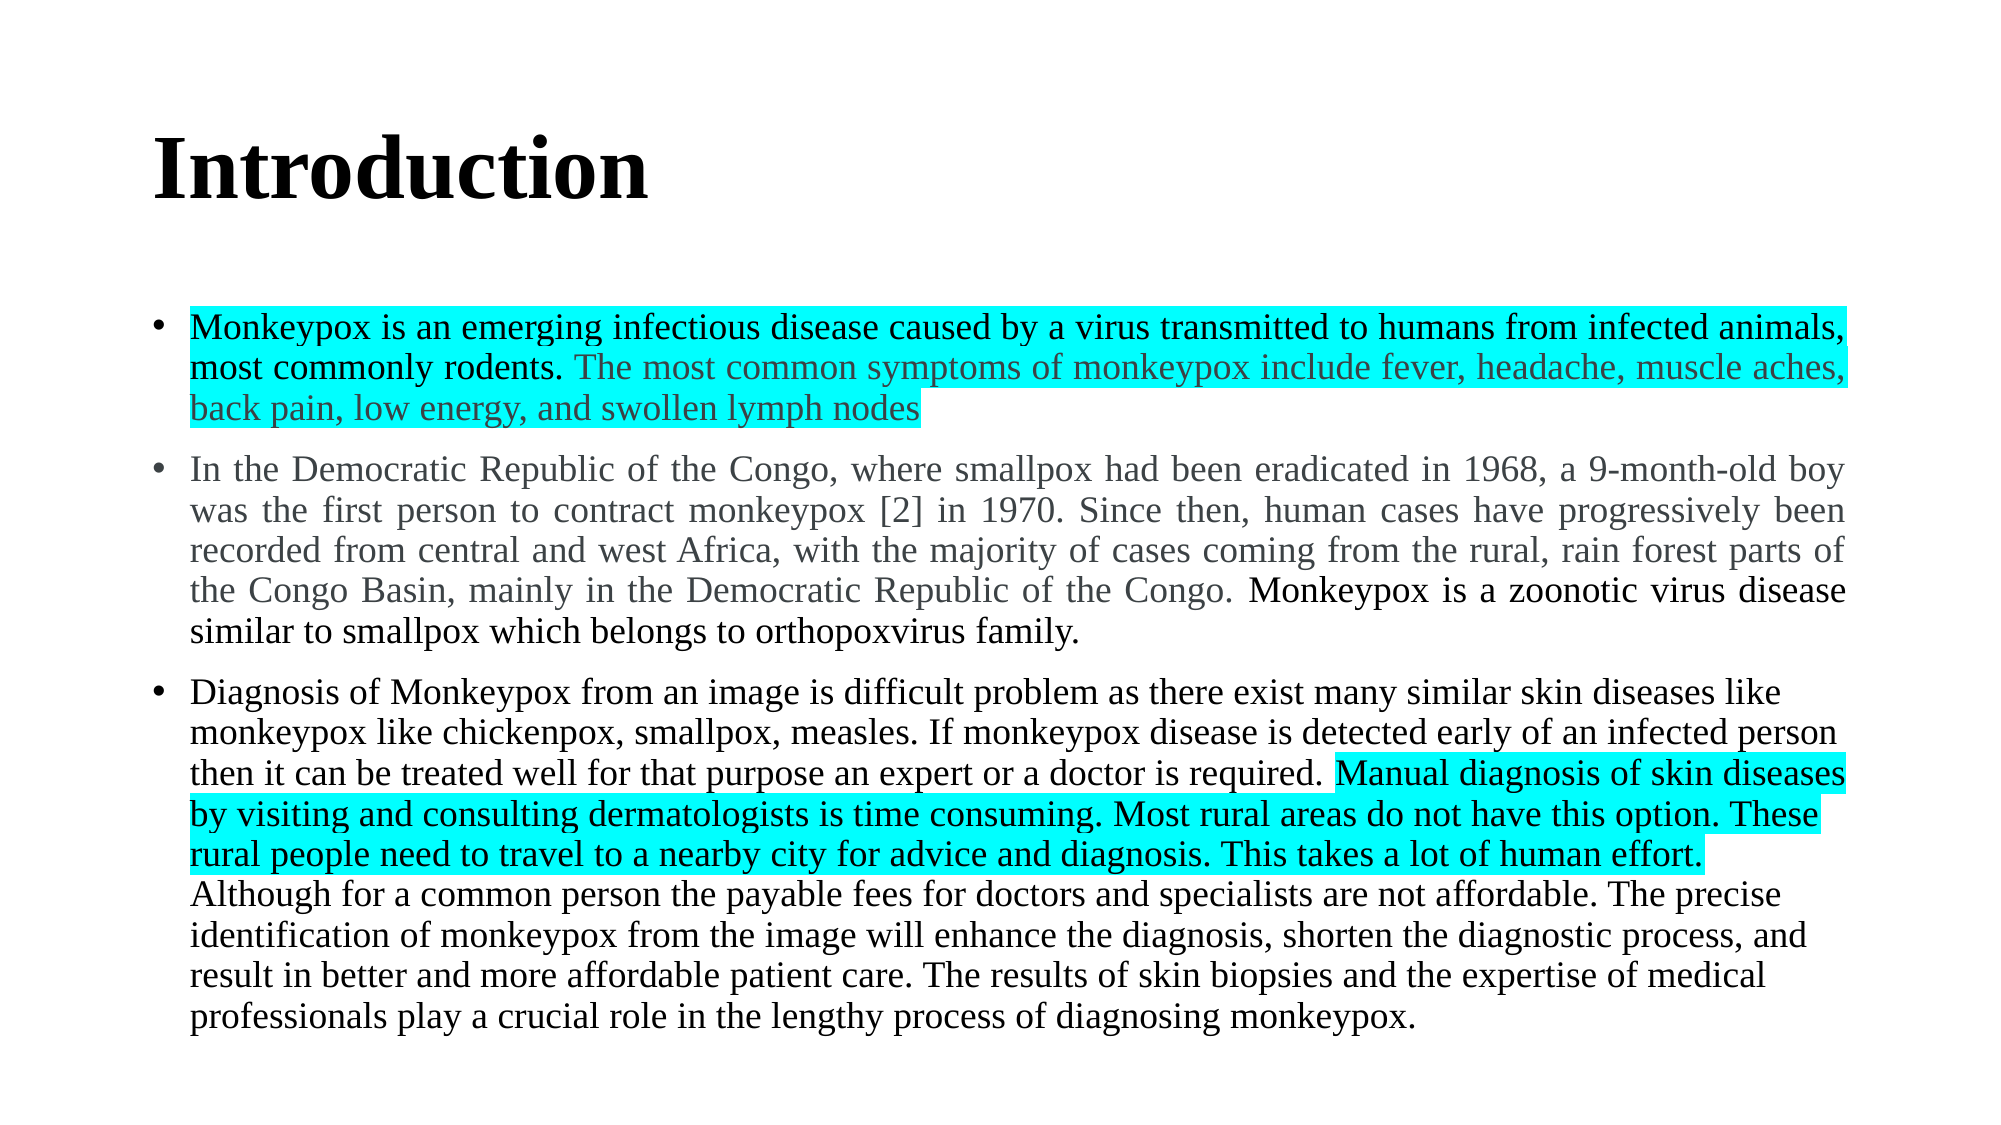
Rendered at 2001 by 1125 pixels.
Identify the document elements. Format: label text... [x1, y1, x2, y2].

list Monkeypox is an emerging infectious disease caused by a virus transmitted to humans from infected animals, most commonly rodents. The most common symptoms of monkeypox include fever, headache, muscle aches, back pain, low energy, and swollen lymph nodes In the Democratic Republic of the Congo, where smallpox had been eradicated in 1968, a 9-month-old boy was the first person to contract monkeypox [2] in 1970. Since then, human cases have progressively been recorded from central and west Africa, with the majority of cases coming from the rural, rain forest parts of the Congo Basin, mainly in the Democratic Republic of the Congo. Monkeypox is a zoonotic virus disease similar to smallpox which belongs to orthopoxvirus family. Diagnosis of Monkeypox from an image is difficult problem as there exist many similar skin diseases like monkeypox like chickenpox, smallpox, measles. If monkeypox disease is detected early of an infected person then it can be treated well for that purpose an expert or a doctor is required. Manual diagnosis of skin diseases by visiting and consulting dermatologists is time consuming. Most rural areas do not have this option. These rural people need to travel to a nearby city for advice and diagnosis. This takes a lot of human effort. Although for a common person the payable fees for doctors and specialists are not affordable. The precise identification of monkeypox from the image will enhance the diagnosis, shorten the diagnostic process, and result in better and more affordable patient care. The results of skin biopsies and the expertise of medical professionals play a crucial role in the lengthy process of diagnosing monkeypox. [137, 299, 1863, 1014]
title Introduction [137, 59, 1863, 278]
